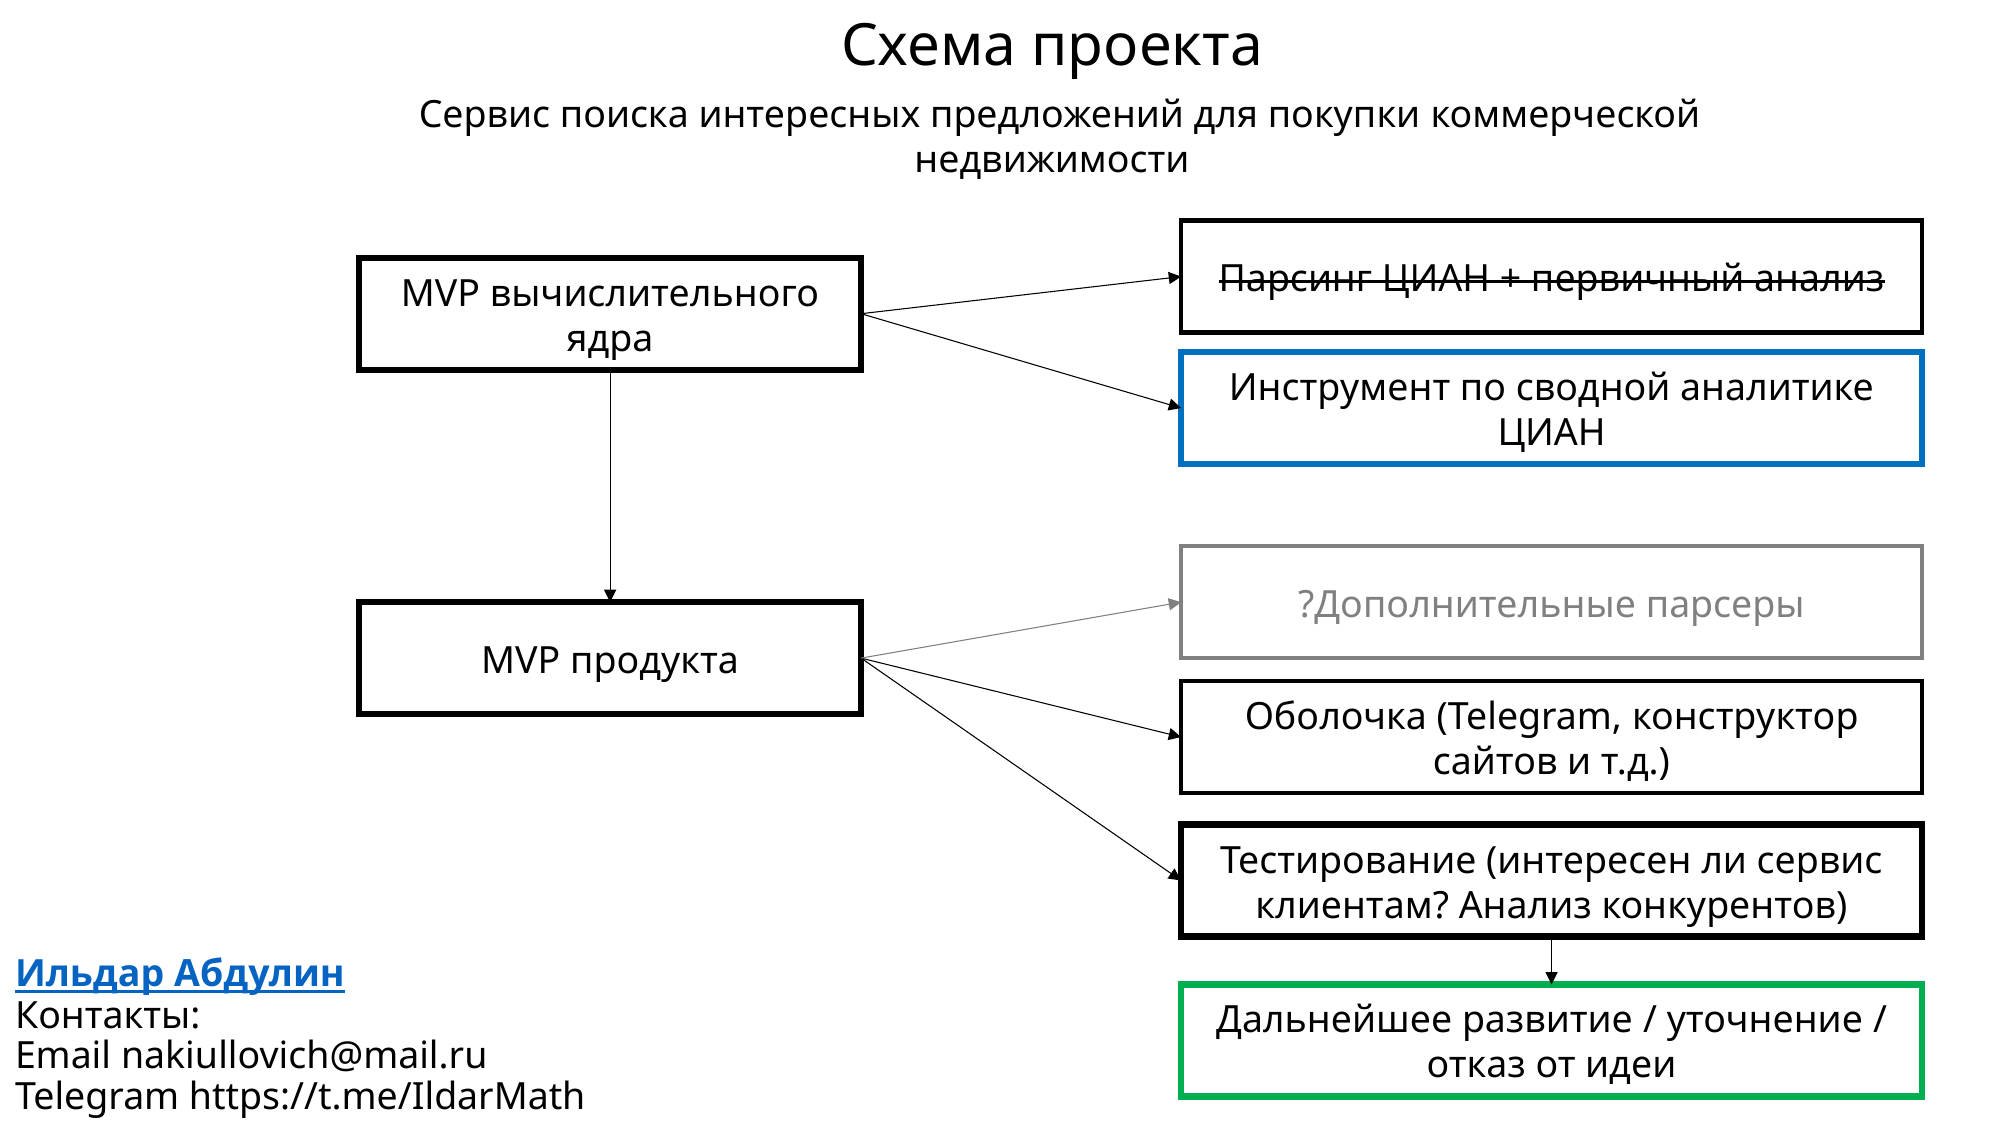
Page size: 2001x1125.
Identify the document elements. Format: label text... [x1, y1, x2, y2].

text_box Дальнейшее развитие / уточнение / отказ от идеи [1180, 983, 1923, 1097]
title Схема проекта Сервис поиска интересных предложений для покупки коммерческой недвижимости [302, 6, 1802, 189]
text_box Парсинг ЦИАН + первичный анализ [1180, 220, 1923, 334]
text_box Тестирование (интересен ли сервис клиентам? Анализ конкурентов) [1180, 823, 1923, 938]
text_box Ильдар Абдулин Контакты: Email nakiullovich@mail.ru Telegram https://t.me/IldarMath [0, 943, 845, 1125]
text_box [861, 276, 1182, 313]
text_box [861, 602, 1182, 659]
text_box MVP вычислительного ядра [358, 257, 862, 371]
text_box Оболочка (Telegram, конструктор сайтов и т.д.) [1182, 680, 1923, 794]
text_box ?Дополнительные парсеры [1180, 545, 1923, 659]
text_box Инструмент по сводной аналитике ЦИАН [1180, 351, 1923, 465]
text_box MVP продукта [358, 601, 862, 715]
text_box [861, 659, 1182, 881]
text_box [861, 313, 1182, 408]
